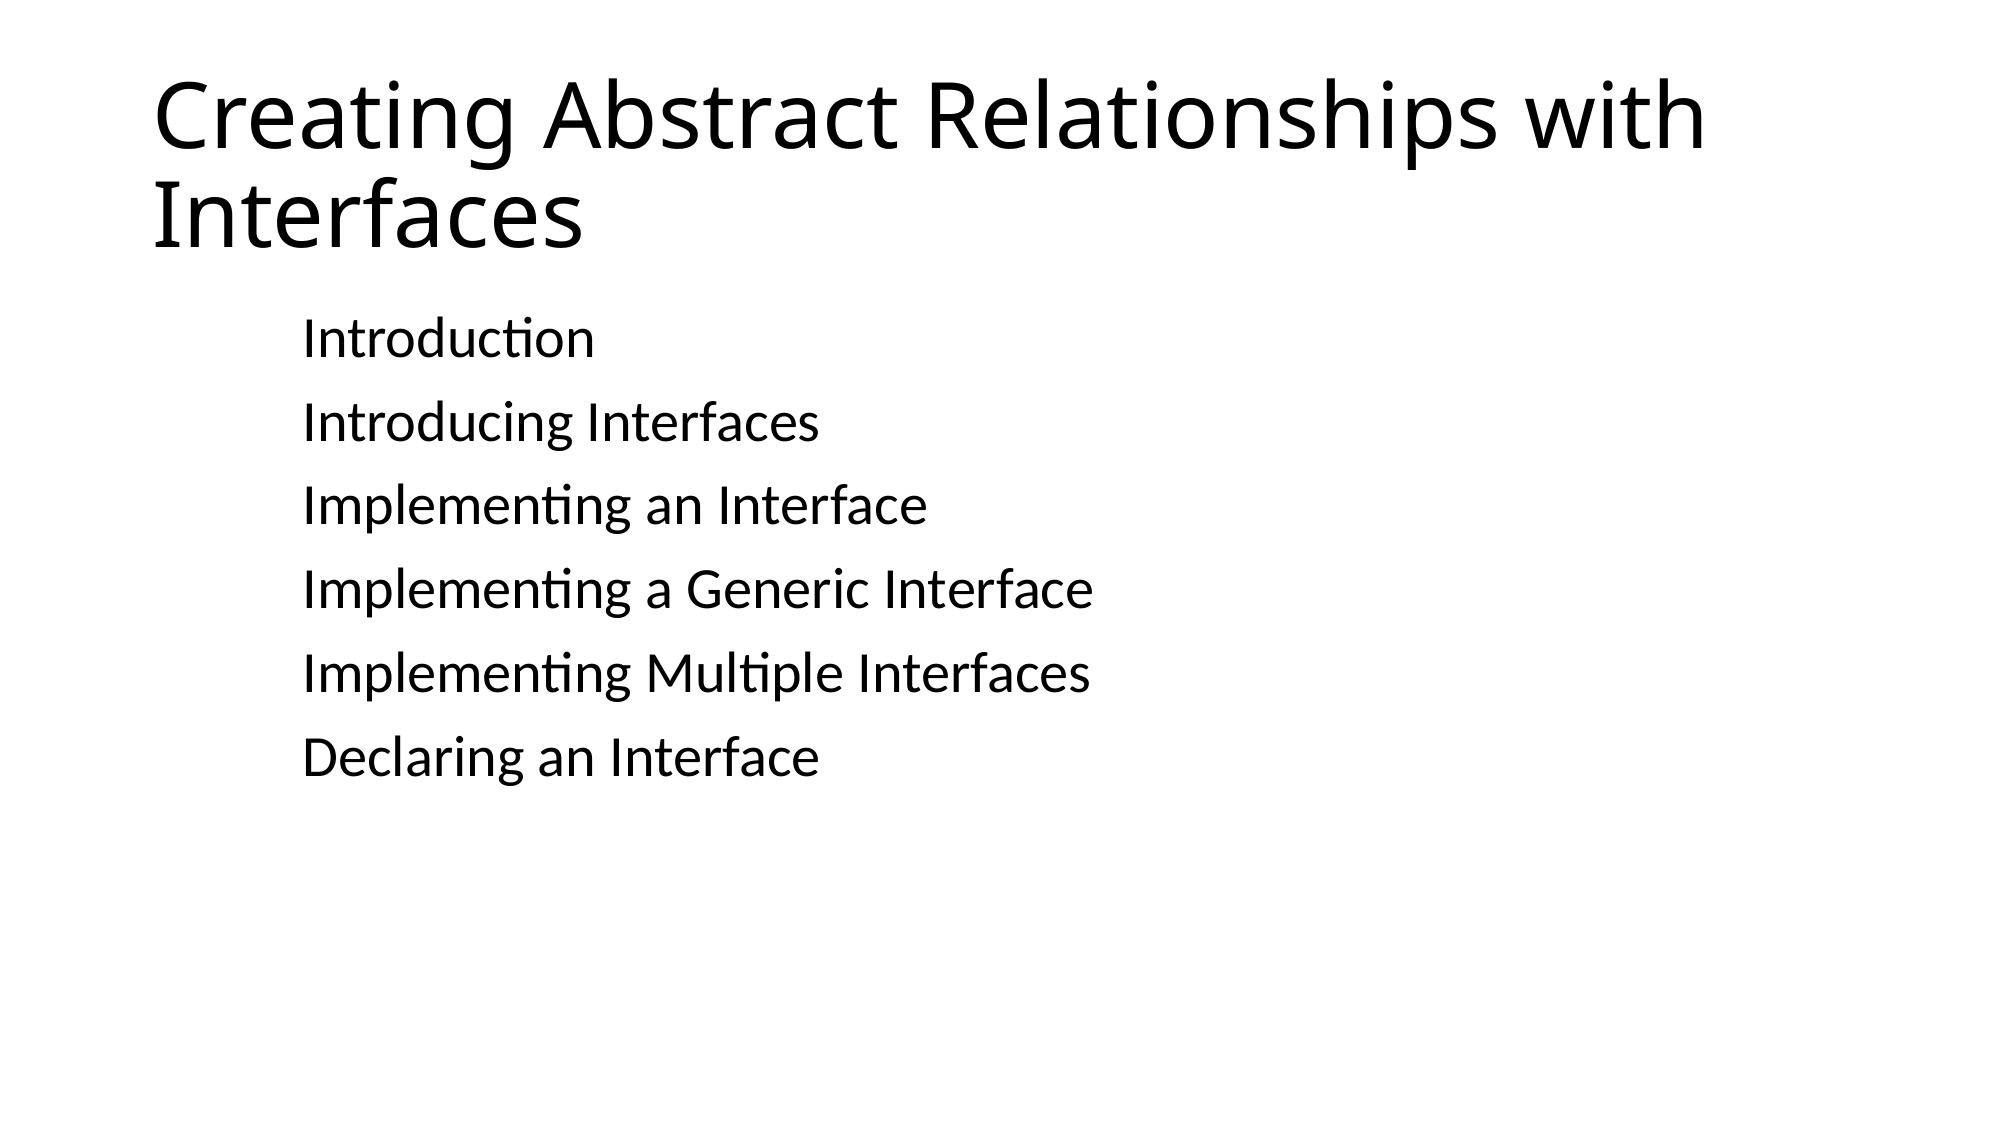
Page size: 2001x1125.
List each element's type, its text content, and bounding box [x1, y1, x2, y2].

list Introduction Introducing Interfaces Implementing an Interface Implementing a Generic Interface Implementing Multiple Interfaces Declaring an Interface [137, 299, 1863, 1014]
title Creating Abstract Relationships with Interfaces [137, 59, 1863, 278]
